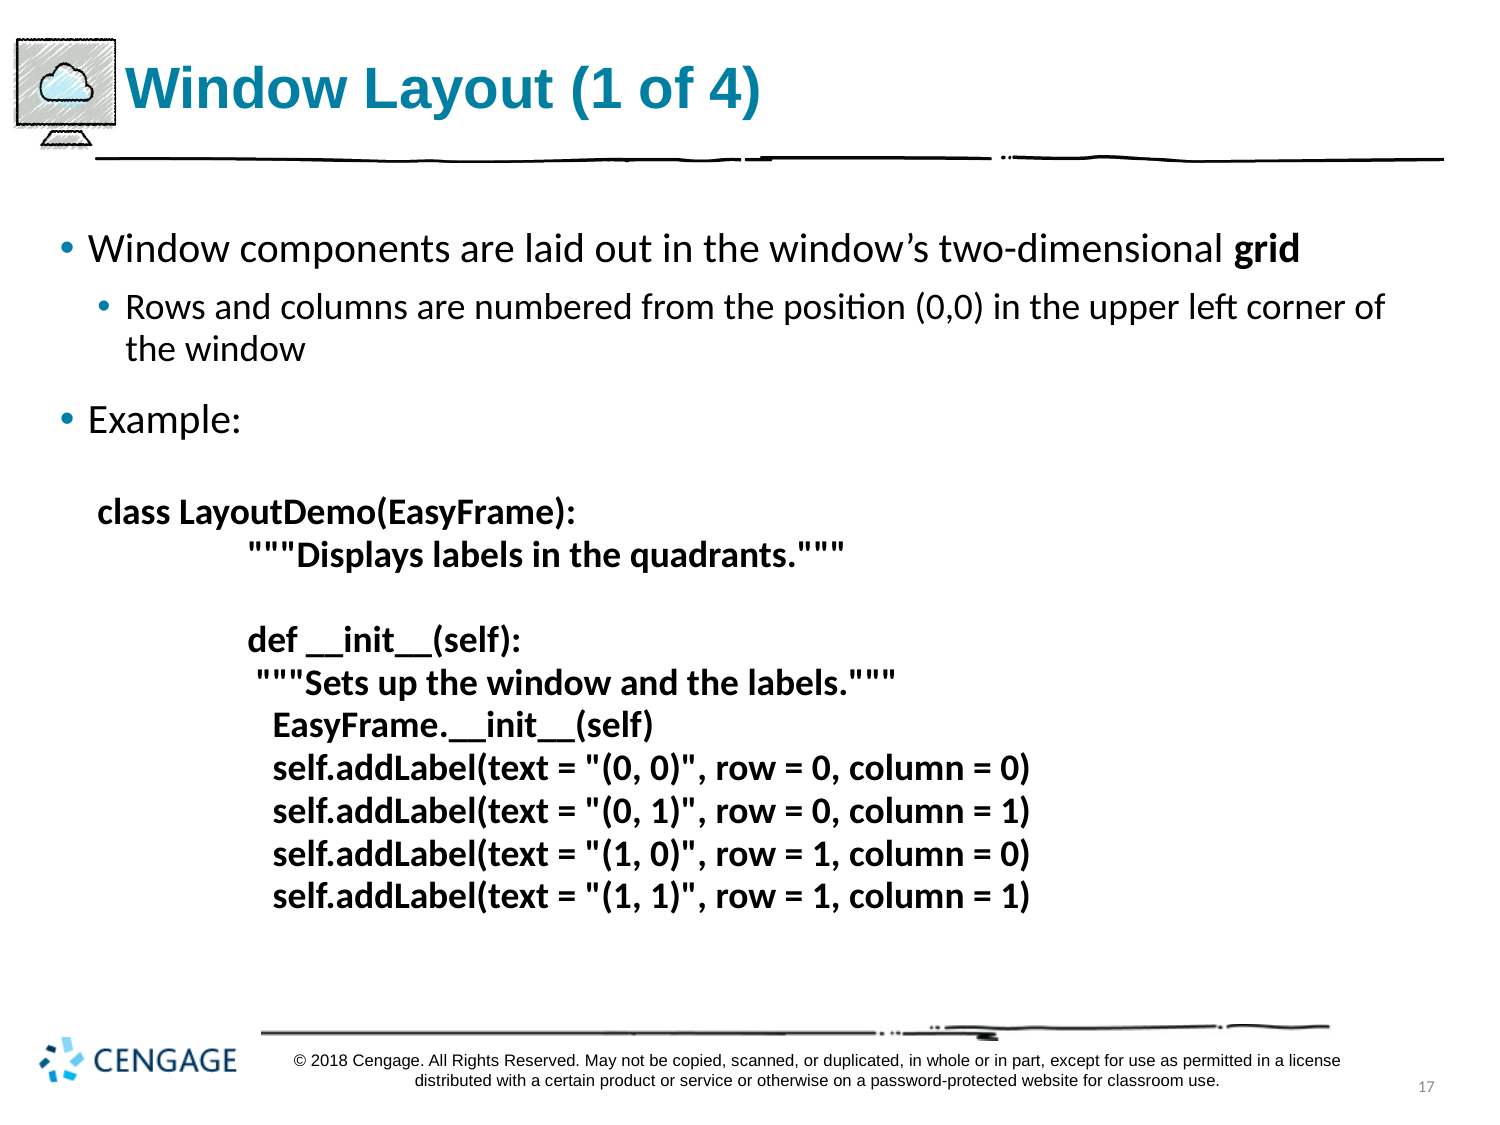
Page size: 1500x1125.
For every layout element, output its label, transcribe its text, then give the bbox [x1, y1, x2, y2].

title Window Layout (1 of 4) [125, 60, 1442, 121]
list Window components are laid out in the window’s two-dimensional grid Rows and columns are numbered from the position (0,0) in the upper left corner of the window Example: [59, 224, 1441, 445]
picture [261, 1024, 1331, 1041]
picture [95, 155, 1444, 163]
picture [19, 1023, 249, 1095]
list class LayoutDemo(EasyFrame): """Displays labels in the quadrants.""" def __init__(self): """Sets up the window and the labels.""" EasyFrame.__init__(self) self.addLabel(text = "(0, 0)", row = 0, column = 0) self.addLabel(text = "(0, 1)", row = 0, column = 1) self.addLabel(text = "(1, 0)", row = 1, column = 0) self.addLabel(text = "(1, 1)", row = 1, column = 1) [59, 490, 1441, 923]
picture [13, 36, 117, 151]
footer © 2018 Cengage. All Rights Reserved. May not be copied, scanned, or duplicated, in whole or in part, except for use as permitted in a license distributed with a certain product or service or otherwise on a password-protected website for classroom use. [262, 1050, 1375, 1090]
